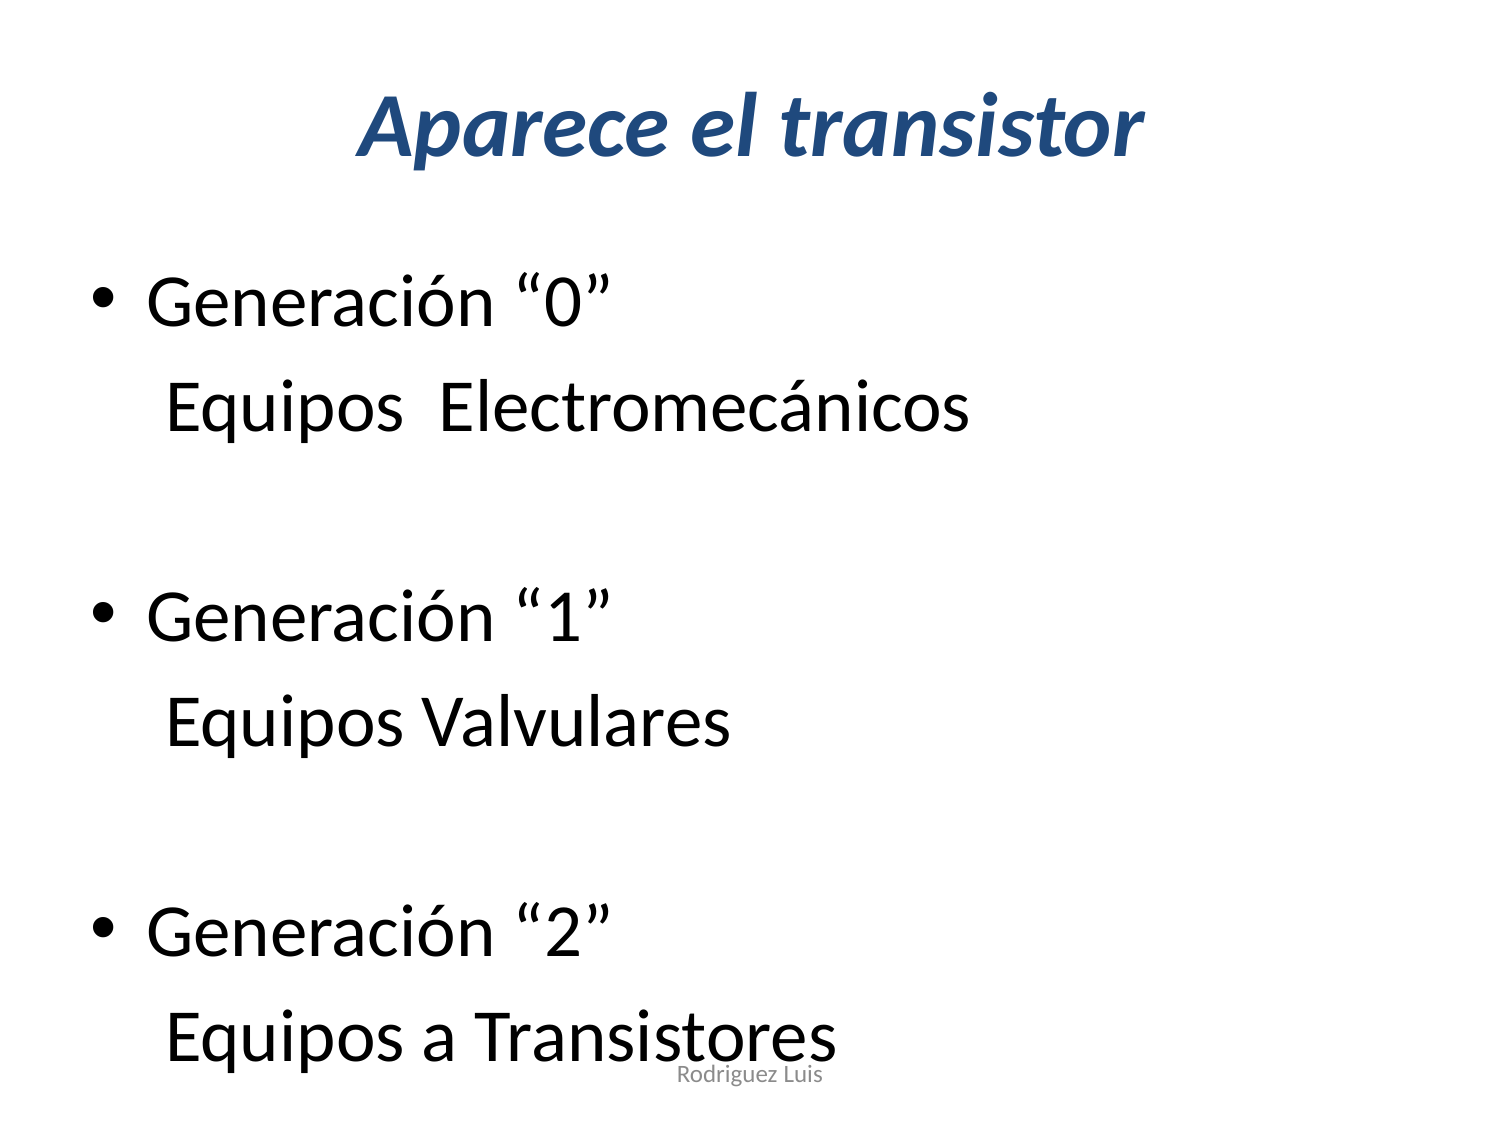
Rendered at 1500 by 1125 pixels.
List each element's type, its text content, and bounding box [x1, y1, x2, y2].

list Generación “0” Equipos Electromecánicos Generación “1” Equipos Valvulares Generación “2” Equipos a Transistores [75, 243, 1425, 1106]
title Aparece el transistor [76, 54, 1427, 185]
footer Rodriguez Luis [512, 1042, 988, 1103]
